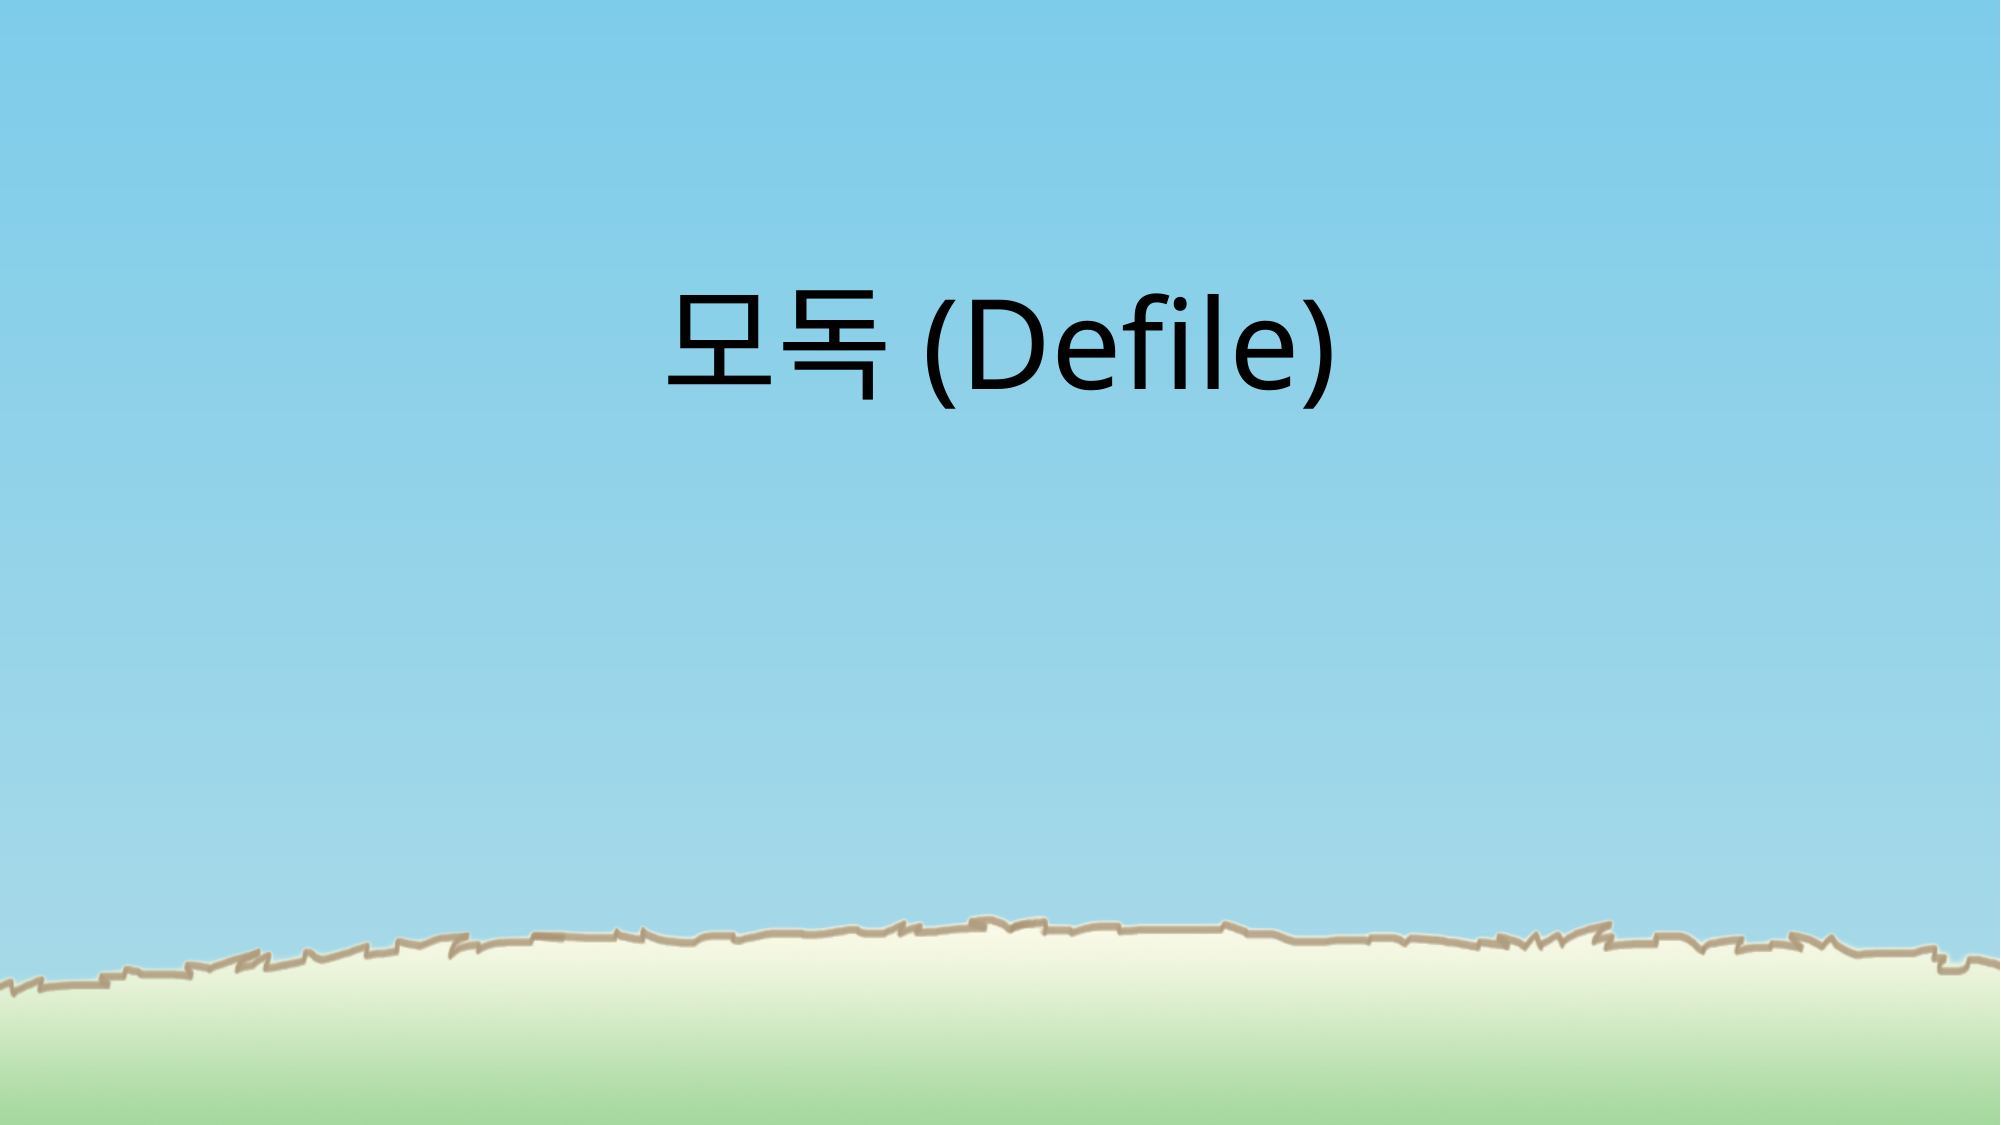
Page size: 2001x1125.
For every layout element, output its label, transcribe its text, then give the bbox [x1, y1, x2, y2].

picture [0, 912, 2000, 1125]
title 모독(Defile) [249, 222, 1750, 424]
